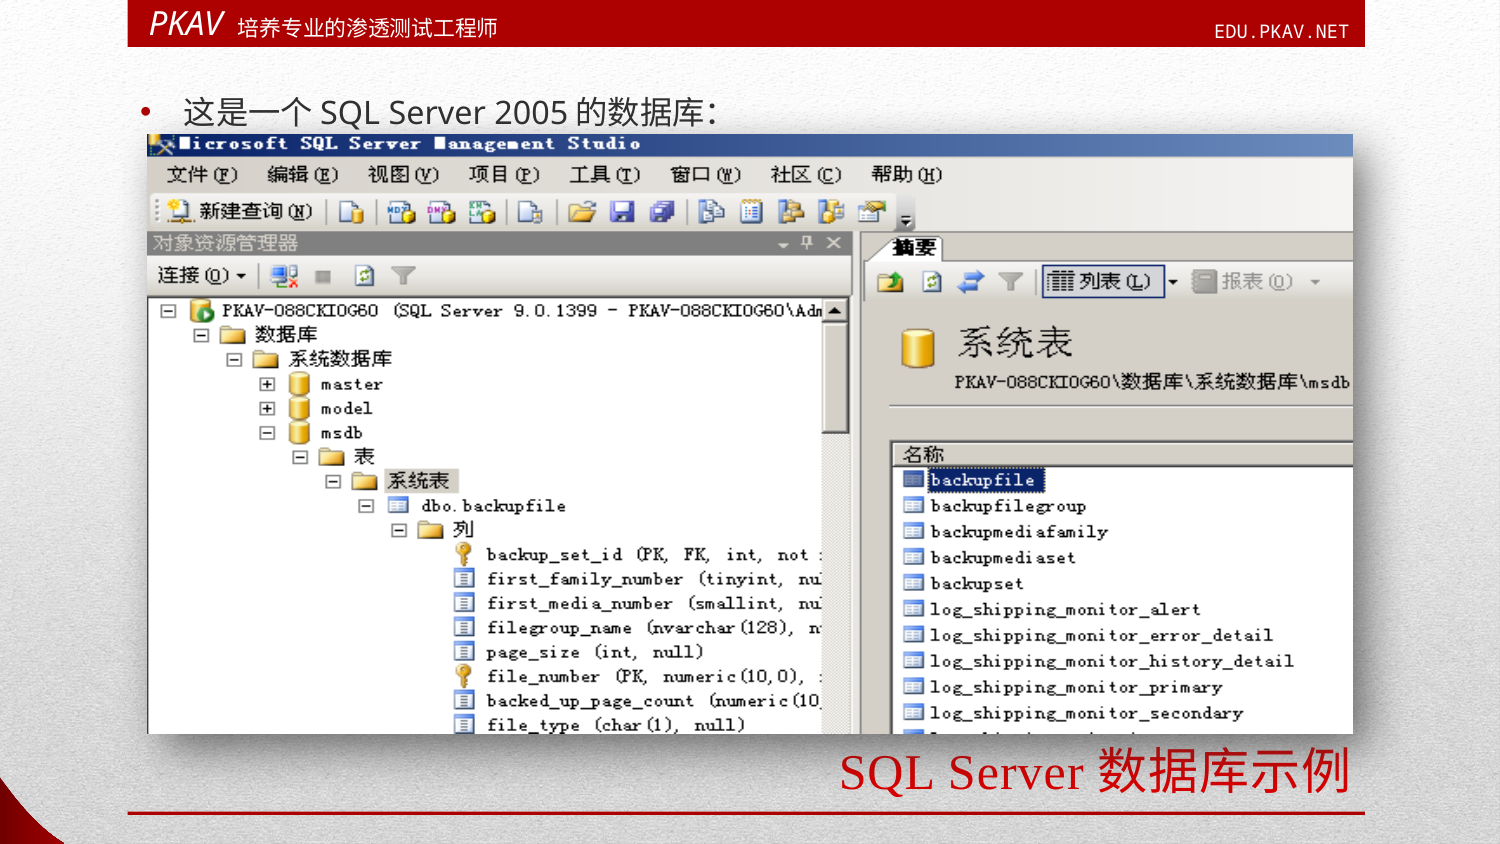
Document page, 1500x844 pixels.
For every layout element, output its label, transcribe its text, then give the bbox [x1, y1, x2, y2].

picture [147, 134, 1353, 735]
list 这是一个SQL Server 2005的数据库： [125, 84, 1363, 139]
title SQL Server数据库示例 [253, 776, 1367, 807]
